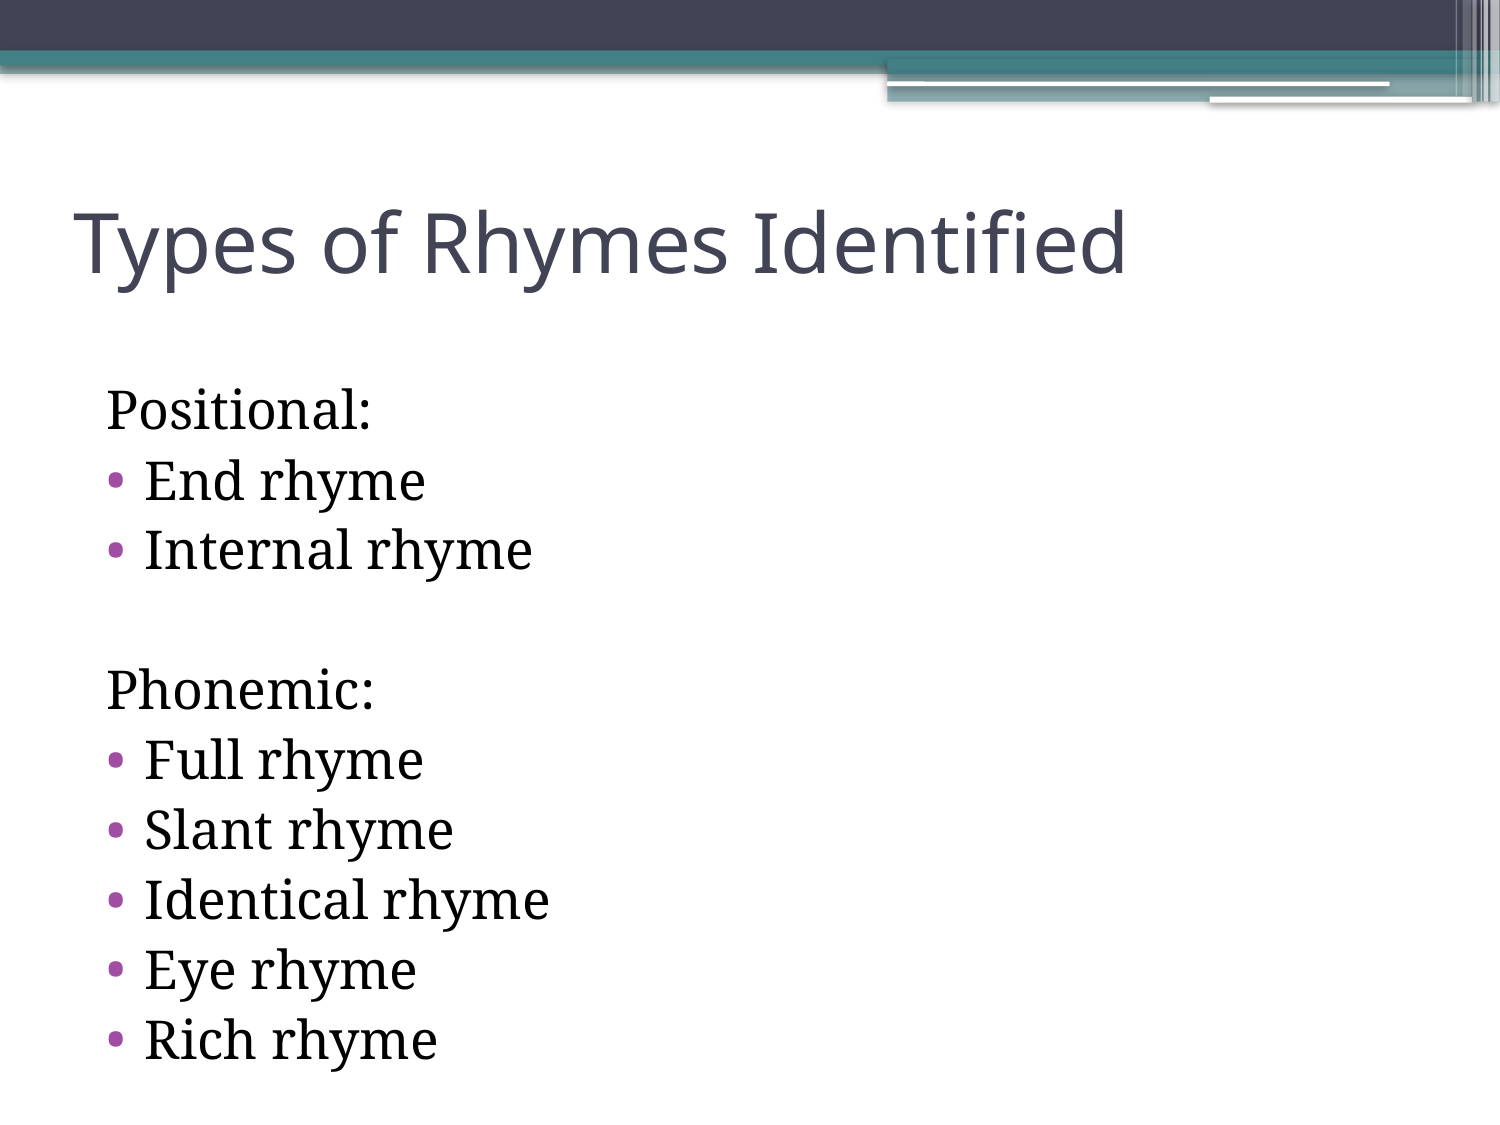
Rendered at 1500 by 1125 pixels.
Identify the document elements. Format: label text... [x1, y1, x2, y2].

title Types of Rhymes Identified [58, 152, 1409, 328]
list Positional: End rhyme Internal rhyme Phonemic: Full rhyme Slant rhyme Identical rhyme Eye rhyme Rich rhyme [75, 368, 1425, 1079]
